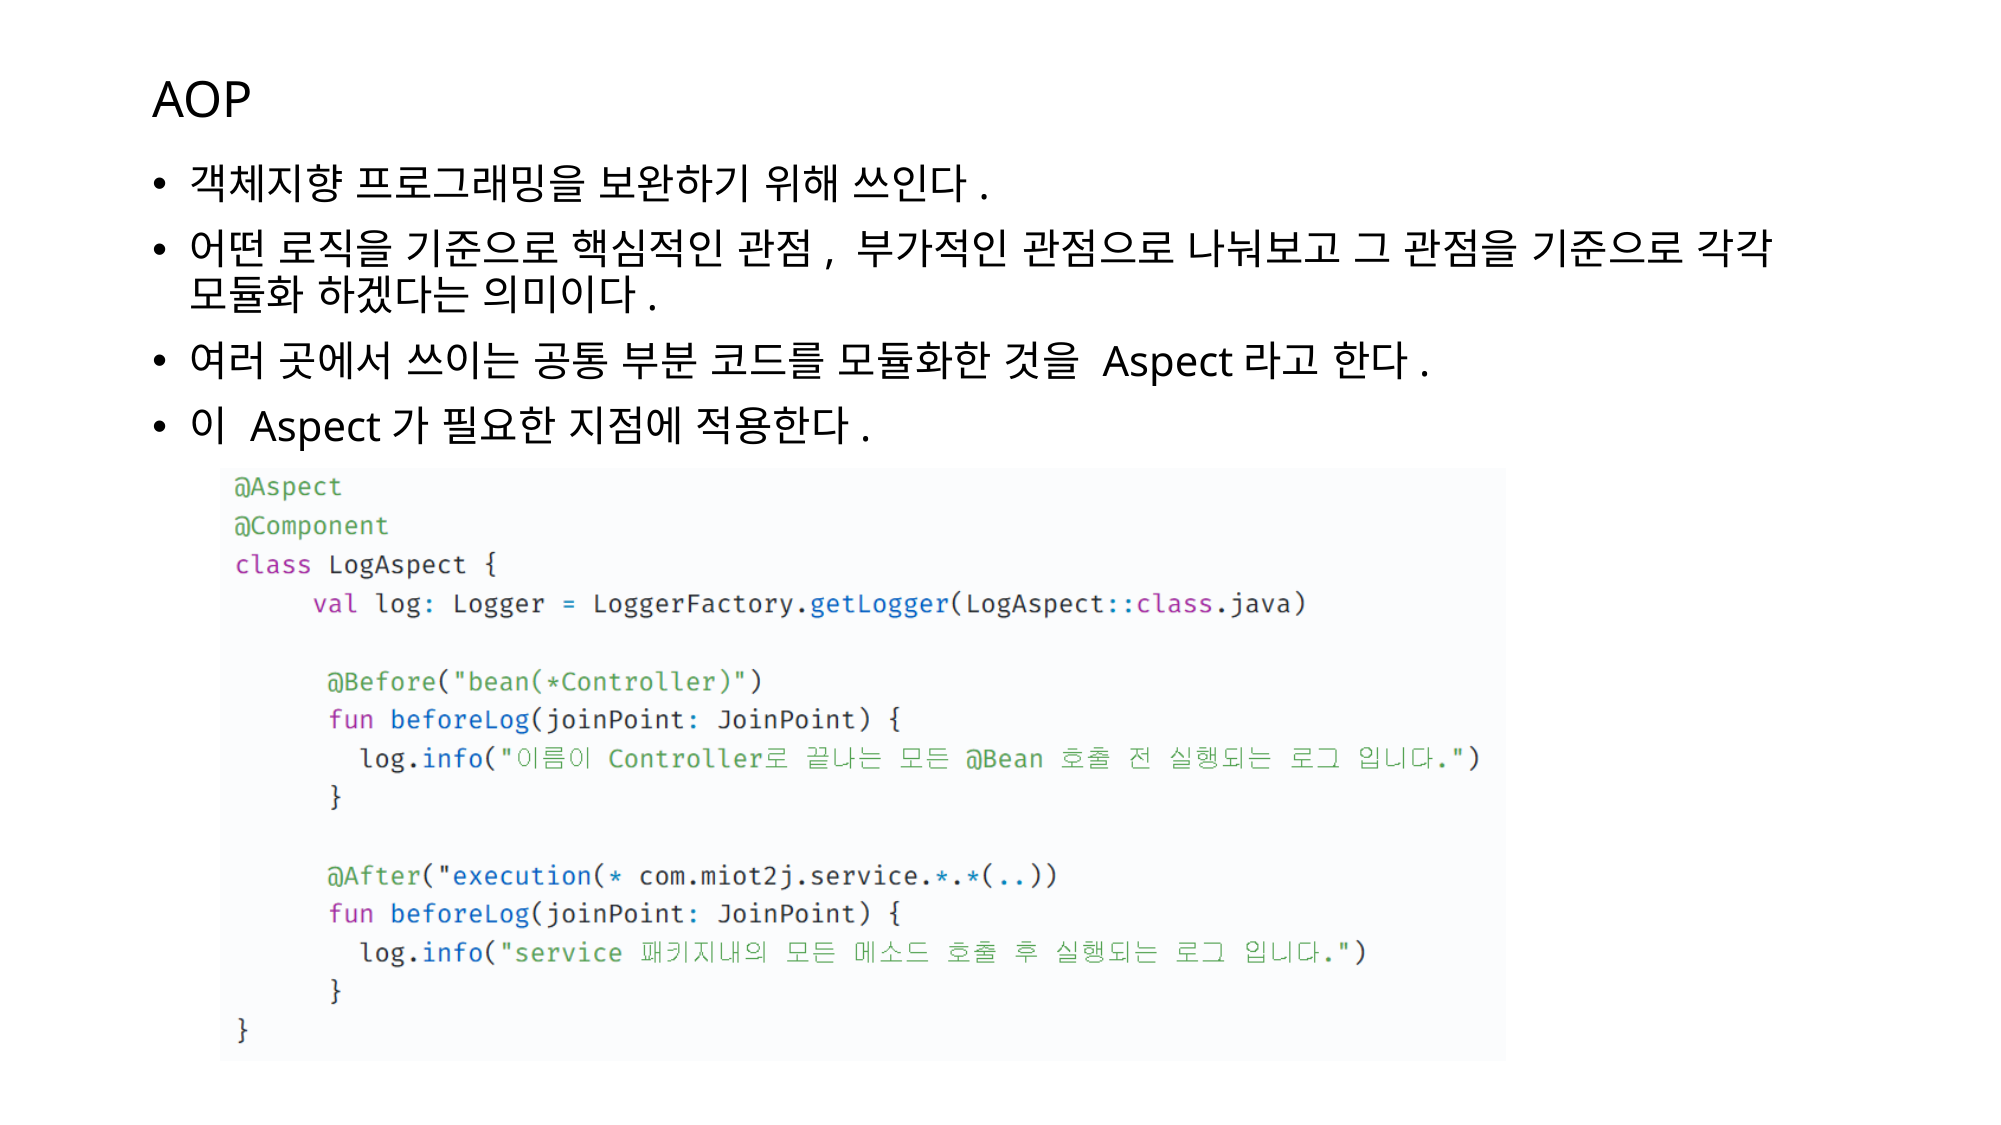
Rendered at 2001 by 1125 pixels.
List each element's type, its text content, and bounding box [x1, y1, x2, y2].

picture [220, 468, 1506, 1061]
title AOP [137, 59, 1863, 143]
list 객체지향 프로그래밍을 보완하기 위해 쓰인다. 어떤 로직을 기준으로 핵심적인 관점, 부가적인 관점으로 나눠보고 그 관점을 기준으로 각각 모듈화 하겠다는 의미이다. 여러 곳에서 쓰이는 공통 부분 코드를 모듈화한 것을 Aspect라고 한다. 이 Aspect가 필요한 지점에 적용한다. [137, 155, 1863, 548]
